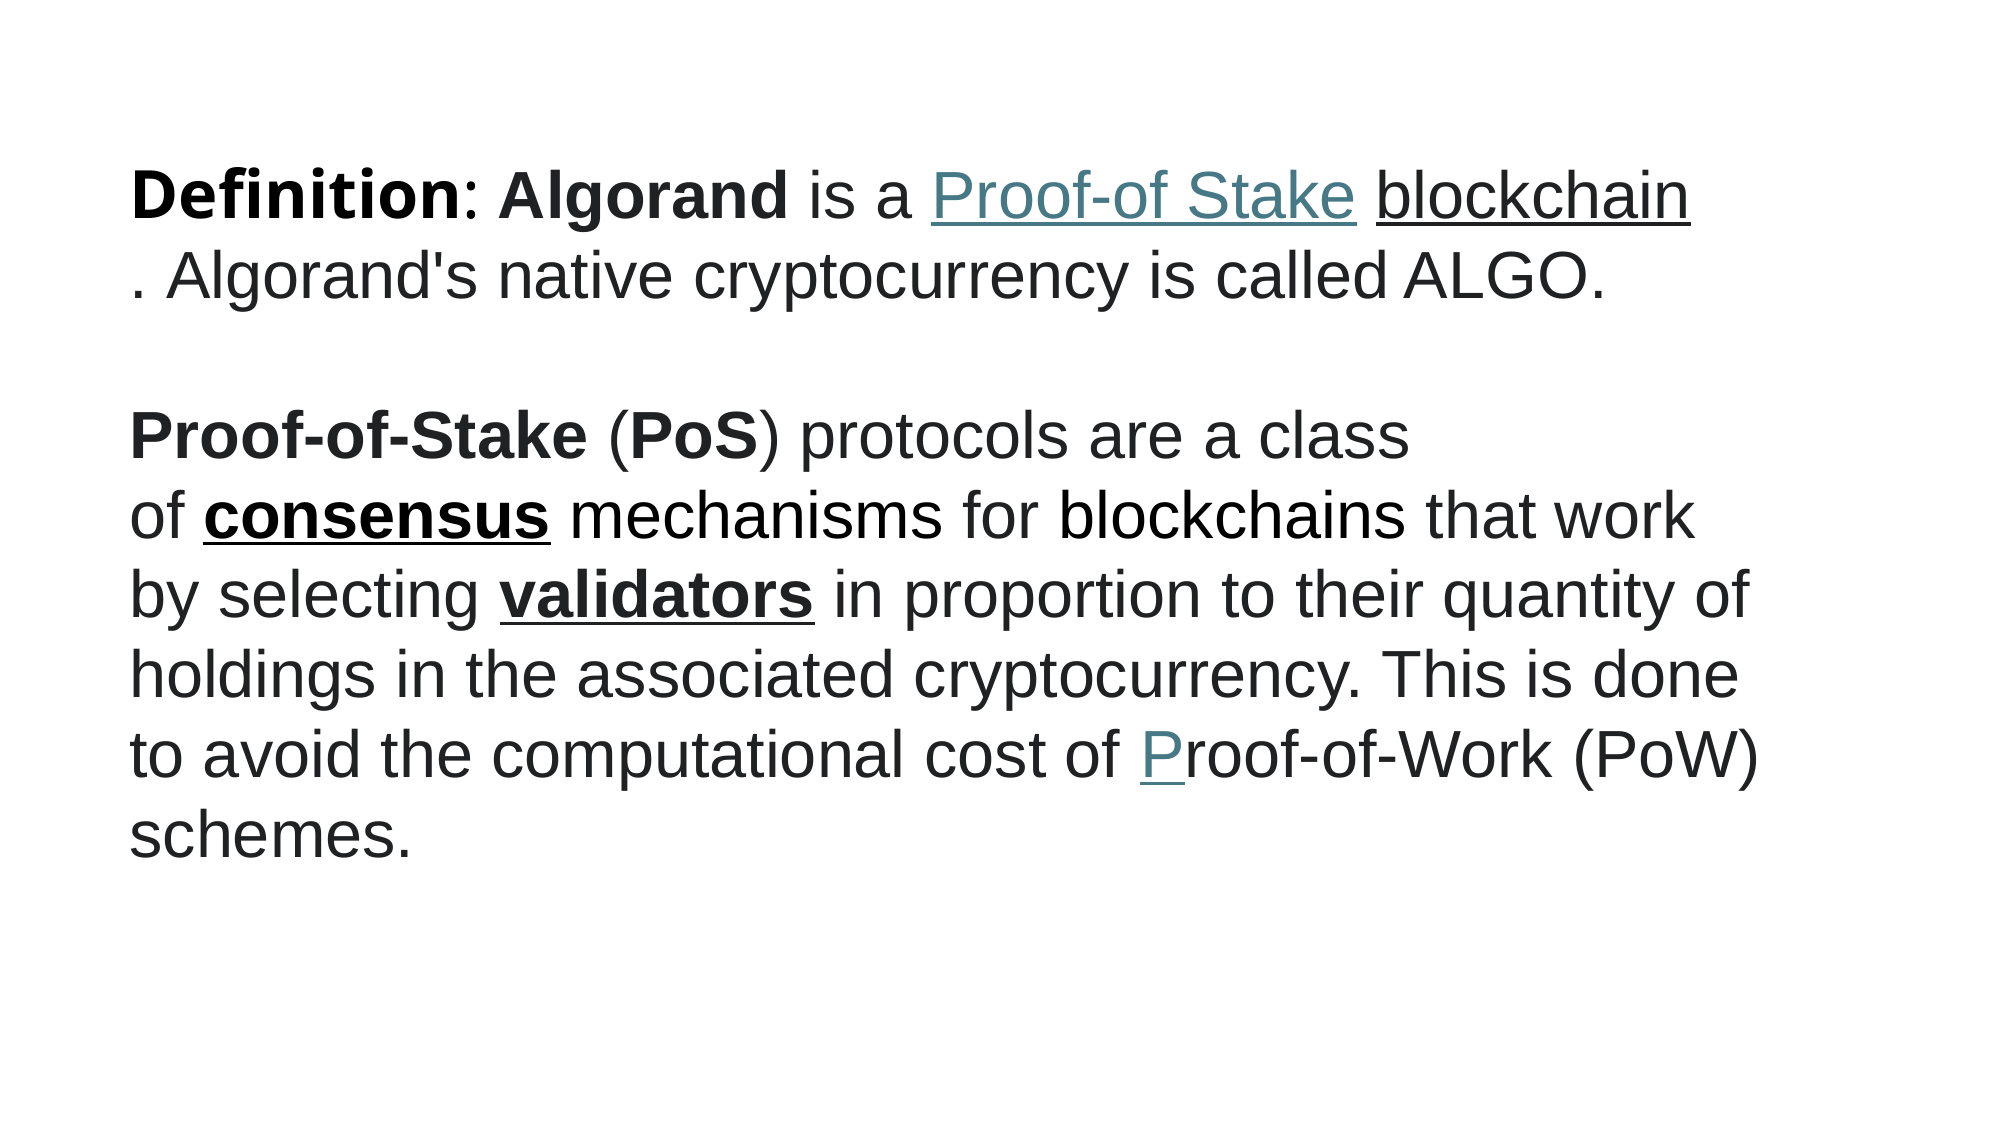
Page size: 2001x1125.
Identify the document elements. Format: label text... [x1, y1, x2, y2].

text_box Definition: Algorand is a Proof-of Stake blockchain. Algorand's native cryptocurrency is called ALGO. Proof-of-Stake (PoS) protocols are a class of consensus mechanisms for blockchains that work by selecting validators in proportion to their quantity of holdings in the associated cryptocurrency. This is done to avoid the computational cost of Proof-of-Work (PoW) schemes. [114, 74, 1778, 879]
